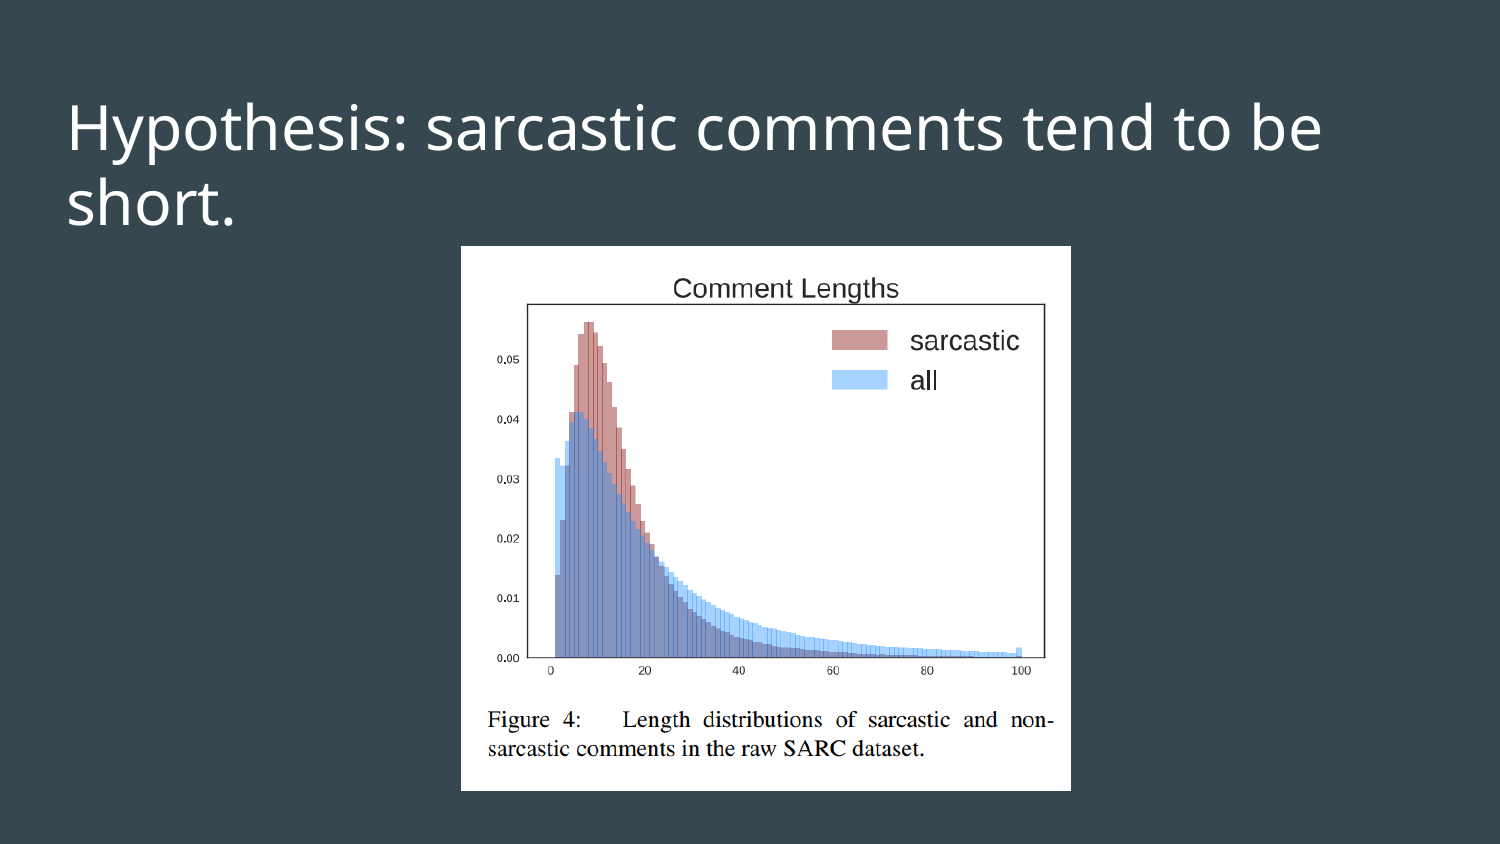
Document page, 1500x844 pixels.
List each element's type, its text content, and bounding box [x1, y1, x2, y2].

title Hypothesis: sarcastic comments tend to be short. [51, 72, 1449, 167]
picture [461, 245, 1071, 792]
